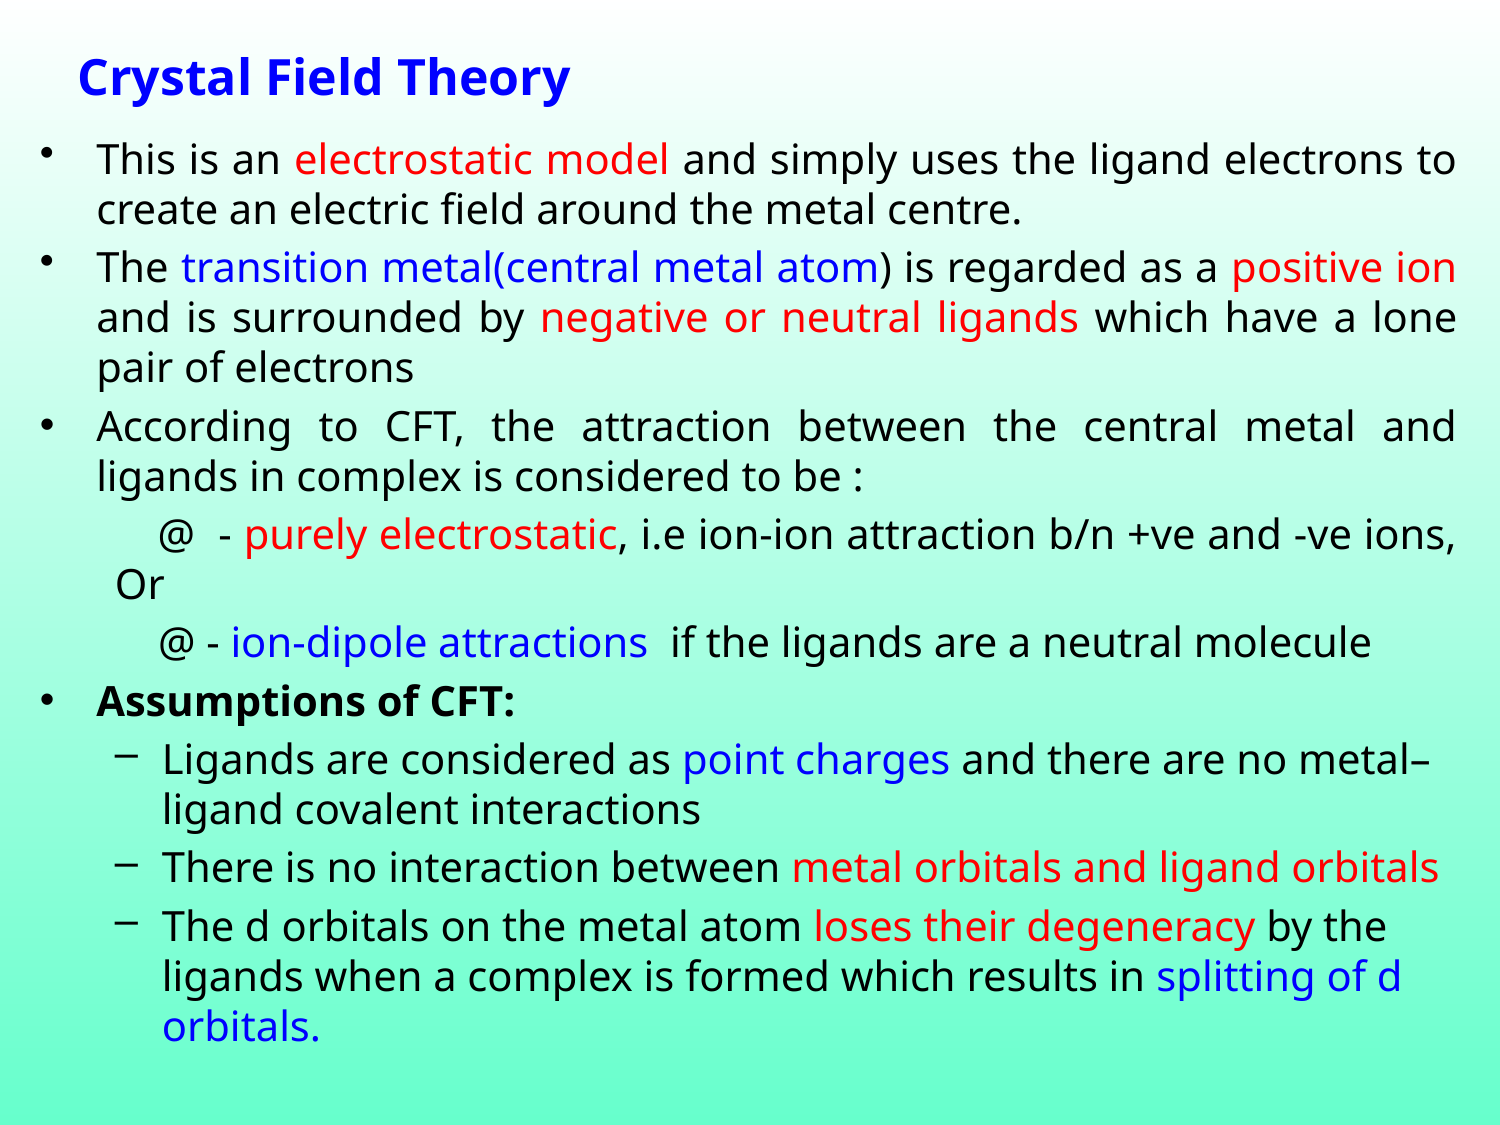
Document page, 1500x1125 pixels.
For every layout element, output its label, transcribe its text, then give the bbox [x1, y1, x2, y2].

title Crystal Field Theory [62, 37, 1413, 113]
list This is an electrostatic model and simply uses the ligand electrons to create an electric field around the metal centre. The transition metal(central metal atom) is regarded as a positive ion and is surrounded by negative or neutral ligands which have a lone pair of electrons According to CFT, the attraction between the central metal and ligands in complex is considered to be : @ - purely electrostatic, i.e ion-ion attraction b/n +ve and -ve ions, Or @ - ion-dipole attractions if the ligands are a neutral molecule Assumptions of CFT: Ligands are considered as point charges and there are no metal–ligand covalent interactions There is no interaction between metal orbitals and ligand orbitals The d orbitals on the metal atom loses their degeneracy by the ligands when a complex is formed which results in splitting of d orbitals. [24, 124, 1473, 1088]
